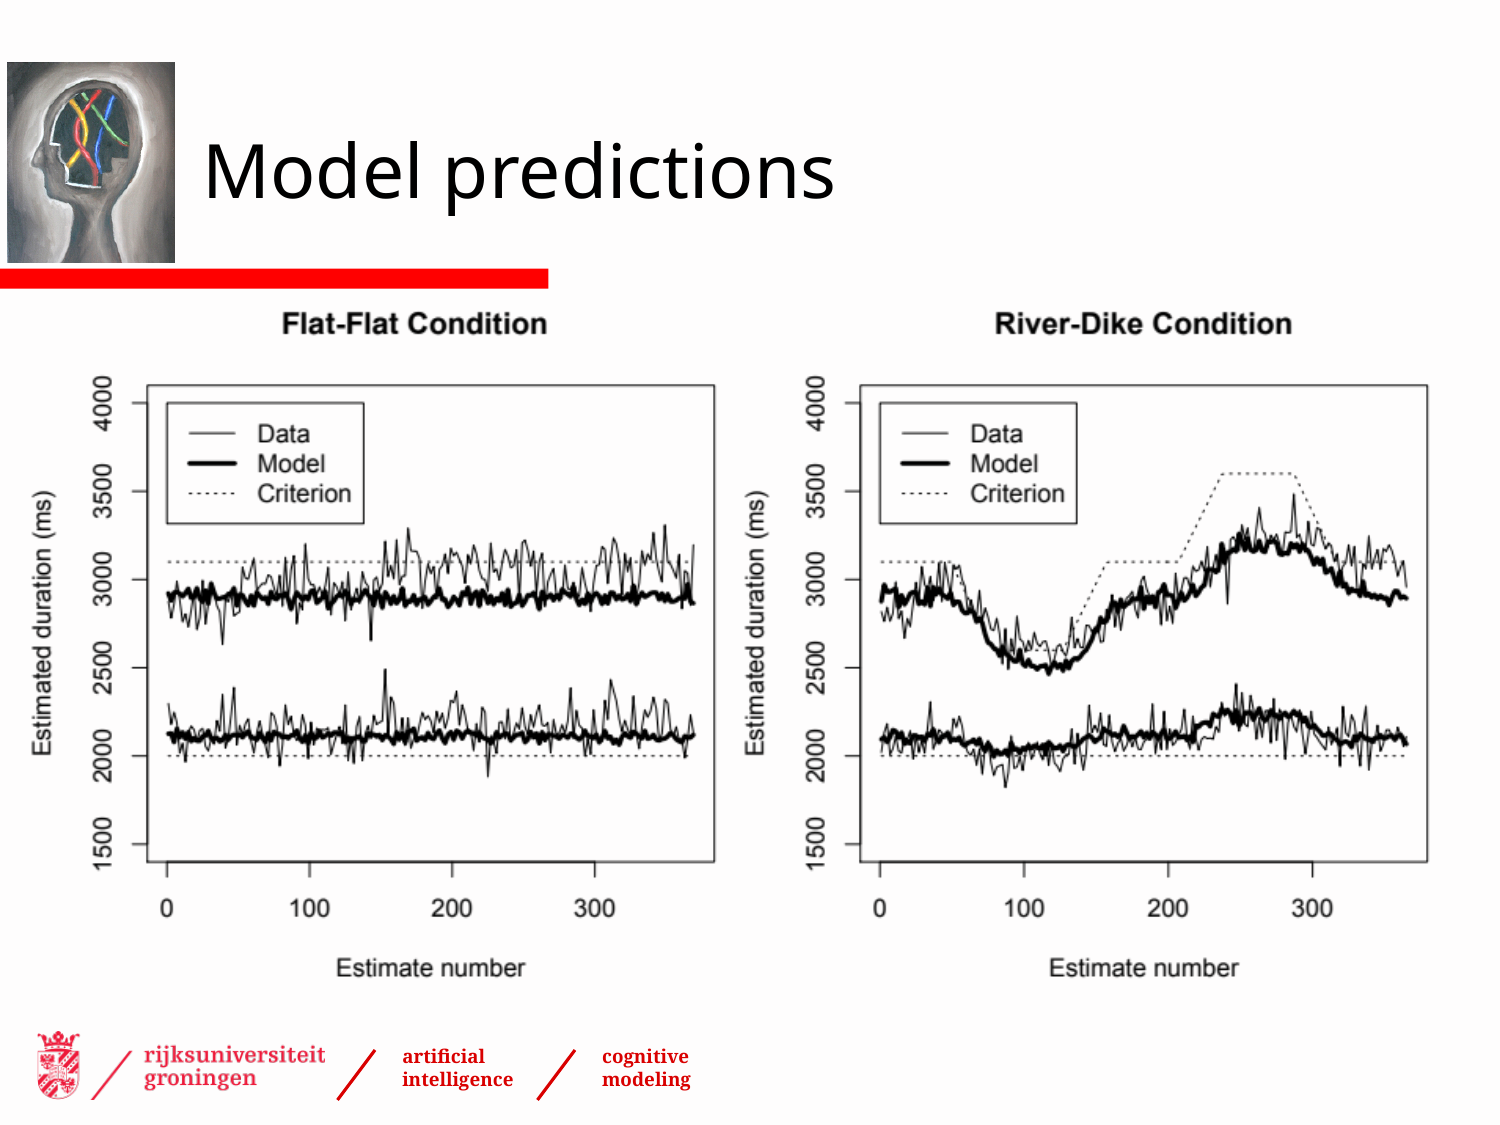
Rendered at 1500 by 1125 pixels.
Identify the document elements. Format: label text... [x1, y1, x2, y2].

picture [7, 62, 1488, 1013]
title Model predictions [187, 74, 1463, 260]
